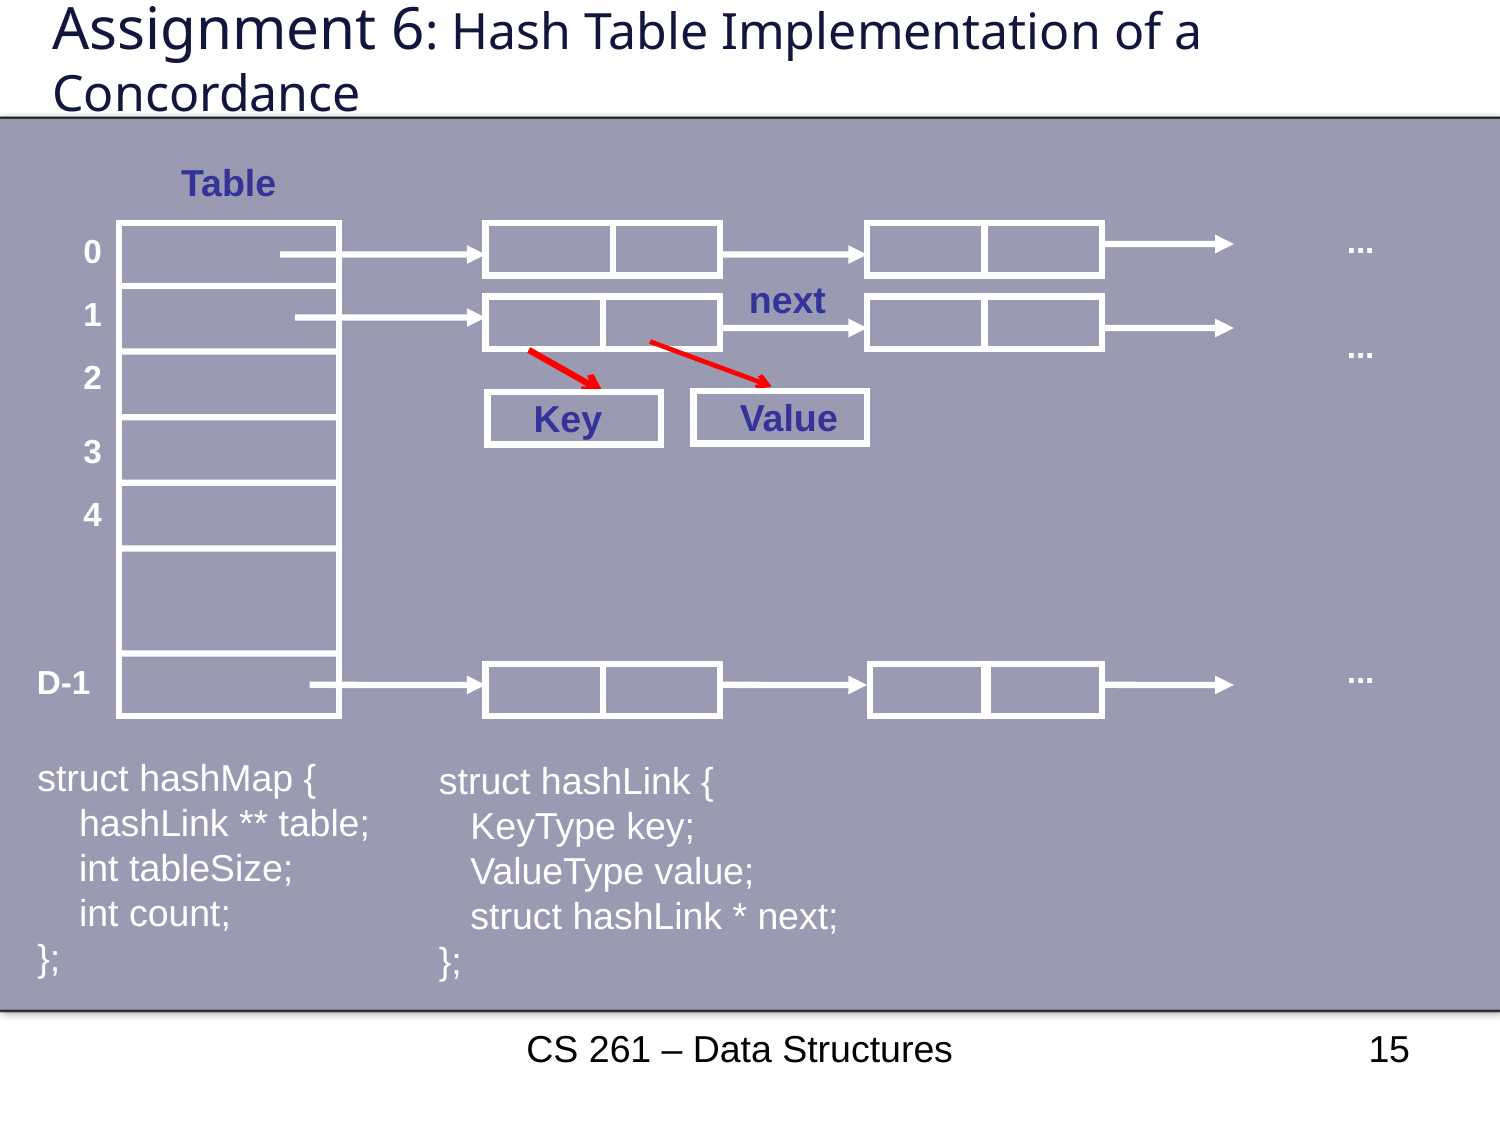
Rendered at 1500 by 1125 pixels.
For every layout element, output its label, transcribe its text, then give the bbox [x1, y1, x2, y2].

slide_number 15 [1074, 1016, 1426, 1096]
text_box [649, 341, 772, 387]
footer CS 261 – Data Structures [455, 1016, 1025, 1096]
picture [0, 0, 1500, 1125]
title Assignment 6: Hash Table Implementation of a Concordance [37, 0, 1475, 113]
text_box Table [166, 151, 292, 210]
text_box struct hashMap { hashLink ** table; int tableSize; int count; }; [22, 746, 425, 986]
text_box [528, 349, 604, 393]
text_box struct hashLink { KeyType key; ValueType value; struct hashLink * next; }; [424, 749, 926, 990]
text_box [7, 212, 1401, 717]
